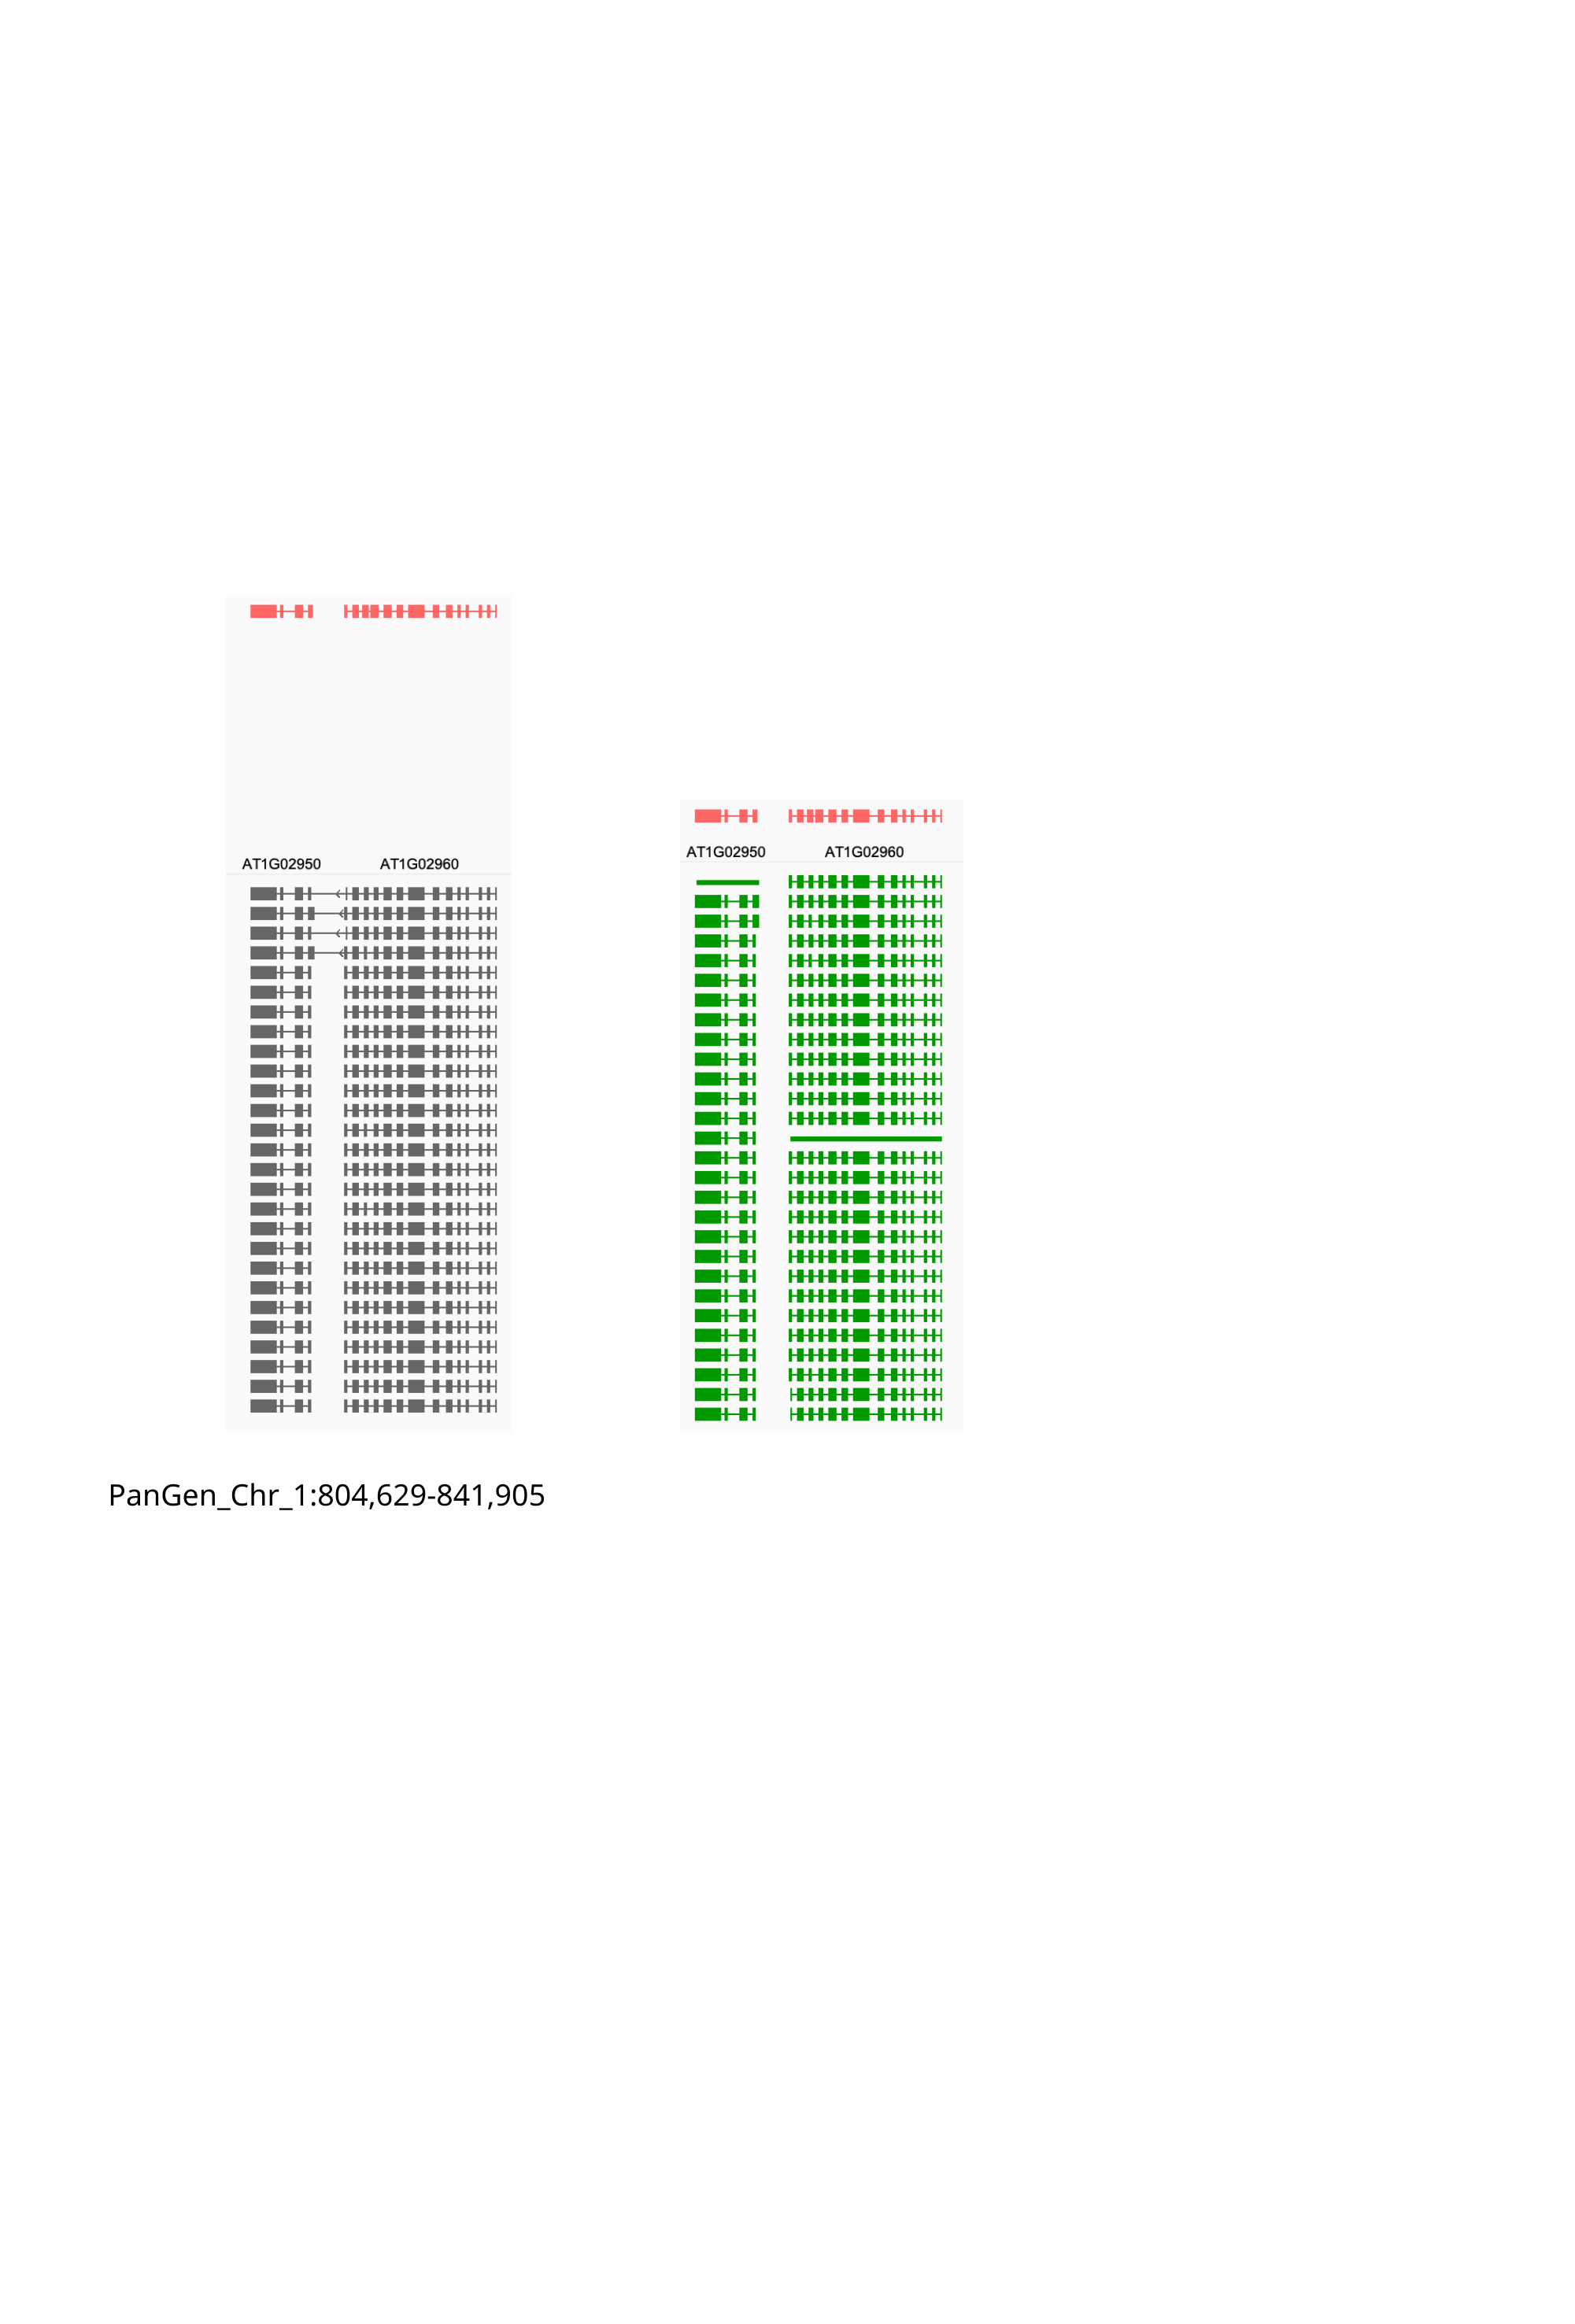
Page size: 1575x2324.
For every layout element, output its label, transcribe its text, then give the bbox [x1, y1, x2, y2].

picture [225, 595, 512, 1432]
text_box PanGen_Chr_1:804,629-841,905 [96, 1470, 885, 1518]
picture [680, 800, 963, 1432]
